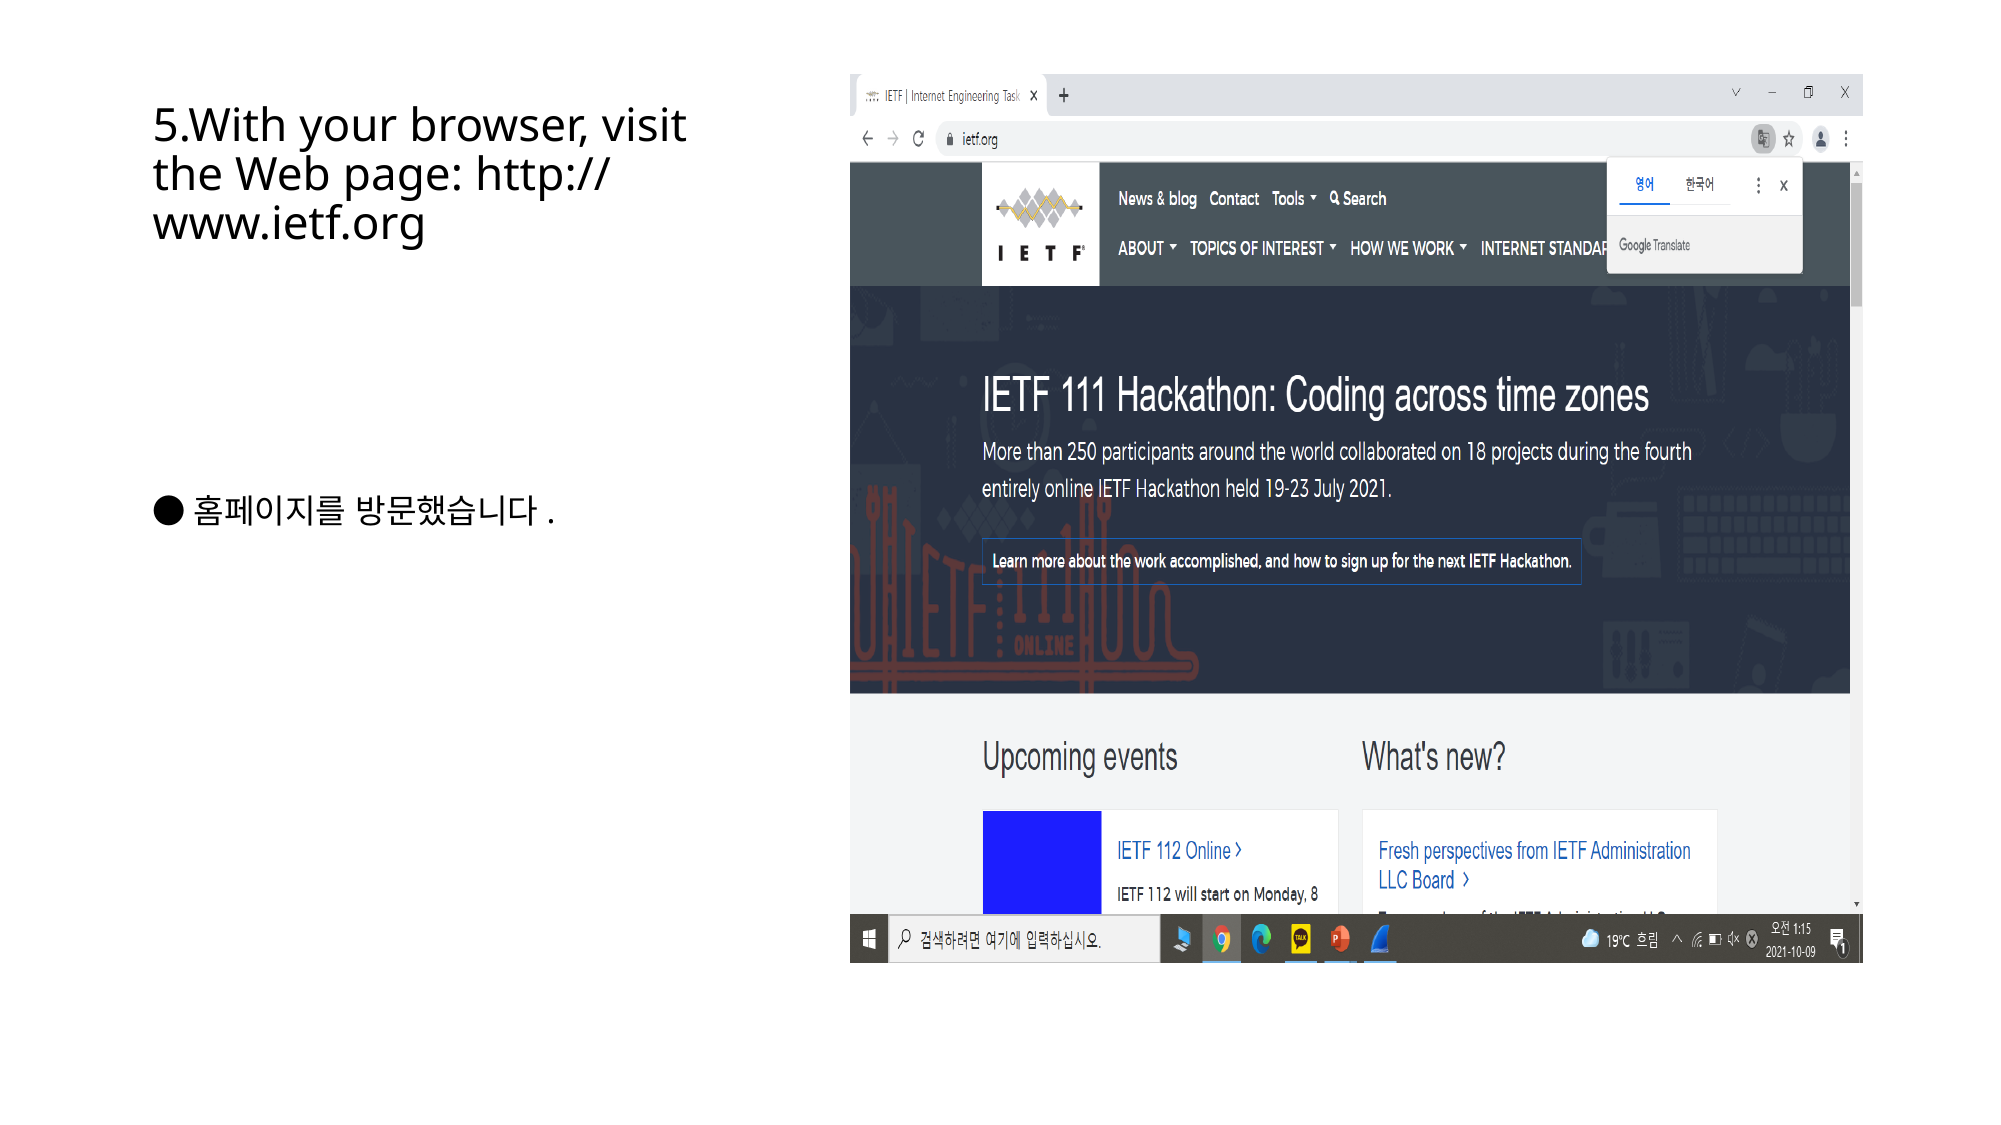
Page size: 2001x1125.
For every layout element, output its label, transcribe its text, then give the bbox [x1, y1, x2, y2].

list ●홈페이지를 방문했습니다. [137, 487, 783, 963]
title 5.With your browser, visit the Web page: http://www.ietf.org [137, 75, 783, 338]
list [850, 74, 1863, 963]
